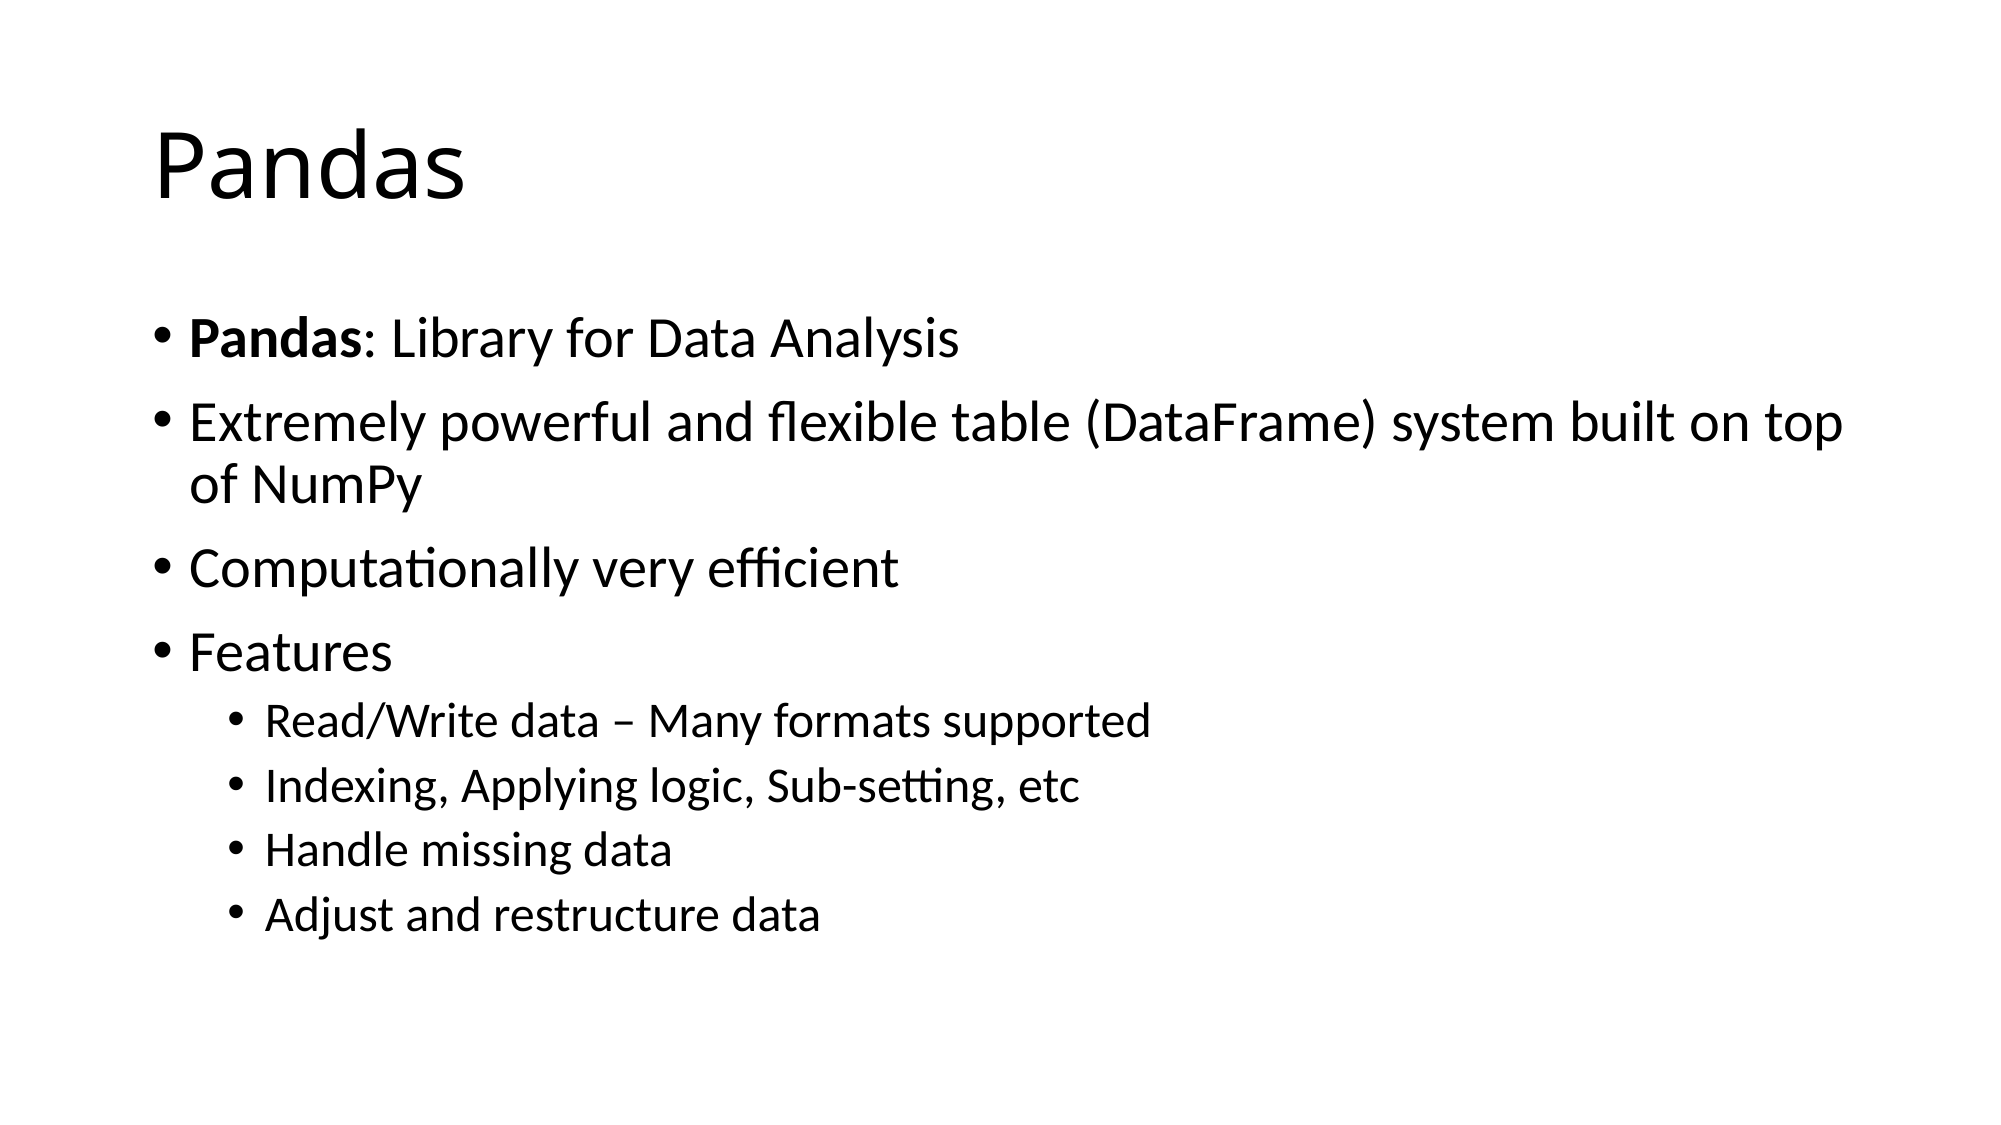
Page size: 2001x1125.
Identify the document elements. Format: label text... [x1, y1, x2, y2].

title Pandas [137, 59, 1863, 278]
list Pandas: Library for Data Analysis Extremely powerful and flexible table (DataFrame) system built on top of NumPy Computationally very efficient Features Read/Write data – Many formats supported Indexing, Applying logic, Sub-setting, etc Handle missing data Adjust and restructure data [137, 299, 1863, 1014]
